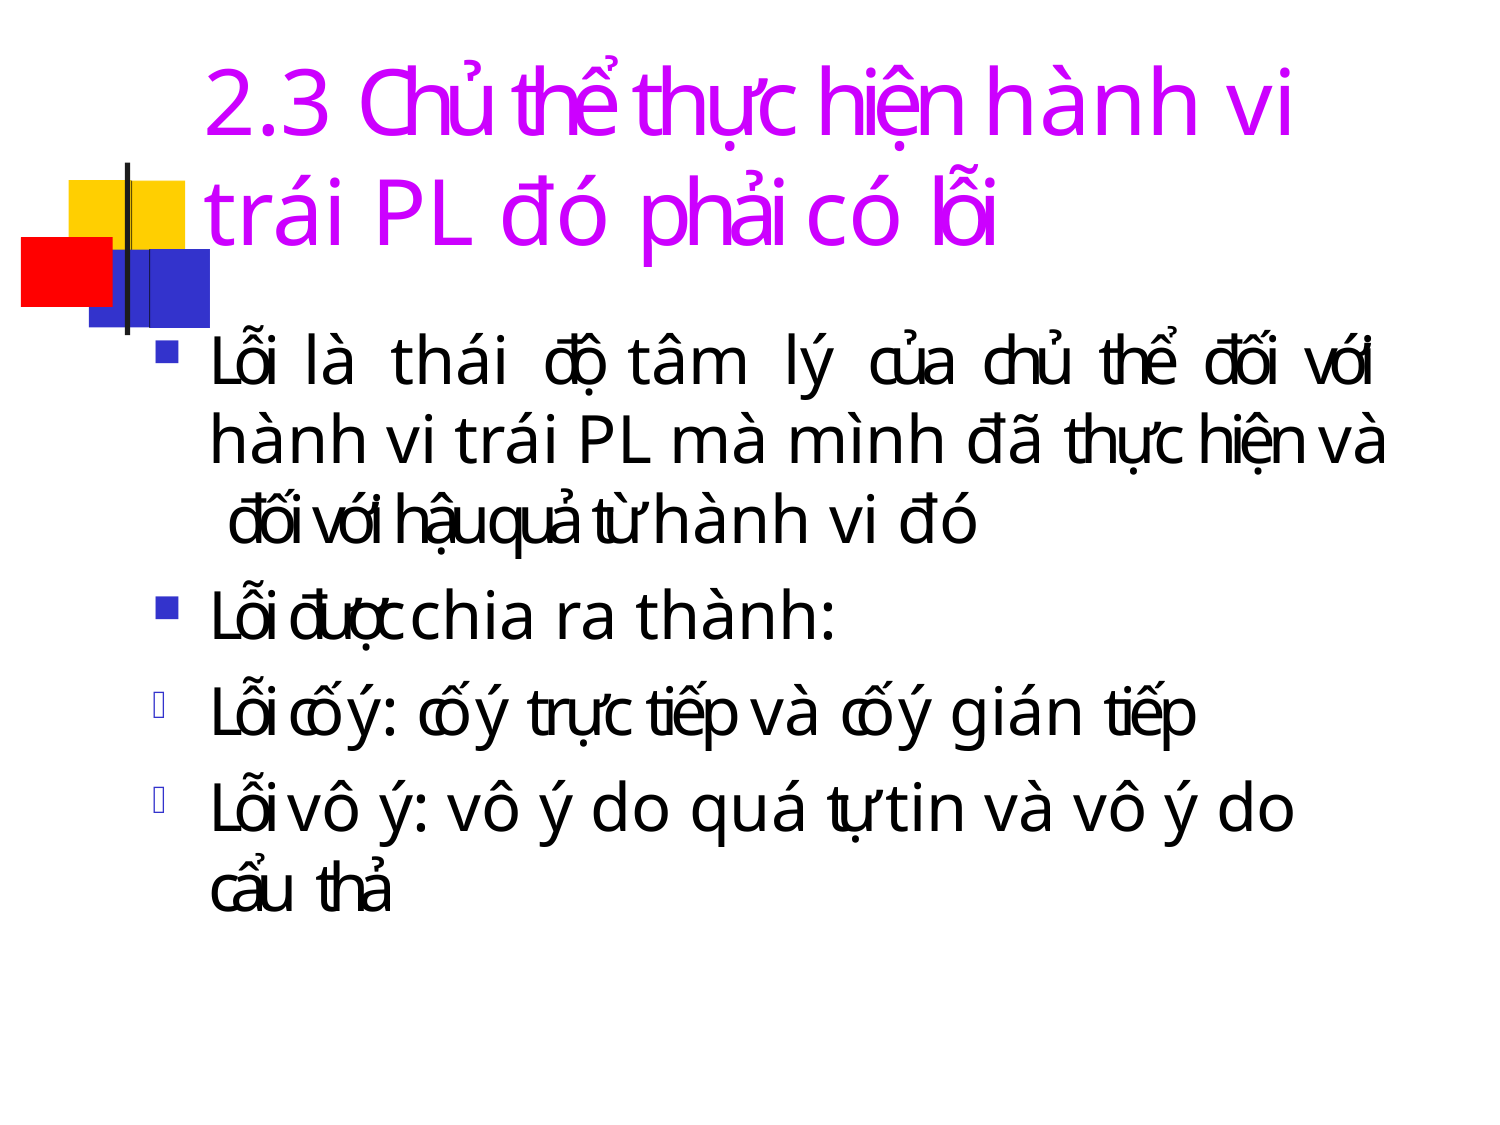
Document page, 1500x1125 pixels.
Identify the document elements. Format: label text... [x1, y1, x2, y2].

picture [20, 237, 1423, 328]
text_box Lỗi là thái độ tâm lý của chủ thể đối với hành vi trái PL mà mình đã thực hiện và đối với hậu quả từ hành vi đó Lỗi được chia ra thành: Lỗi cố ý: cố ý trực tiếp và cố ý gián tiếp Lỗi vô ý: vô ý do quá tự tin và vô ý do cẩu thả [150, 315, 1391, 925]
title 2.3 Chủ thể thực hiện hành vi trái PL đó phải có lỗi [90, 41, 1410, 264]
